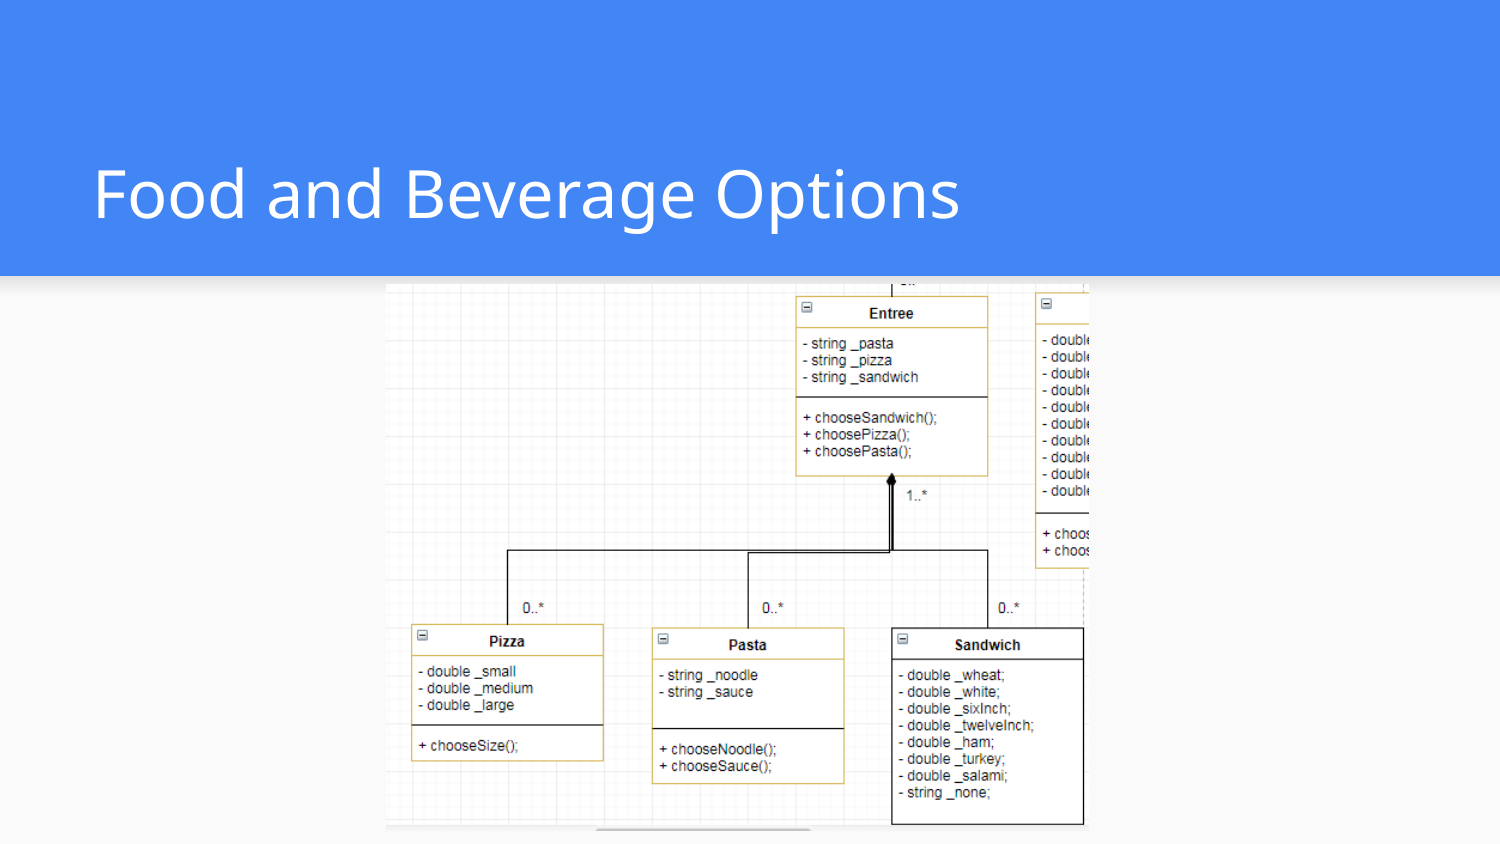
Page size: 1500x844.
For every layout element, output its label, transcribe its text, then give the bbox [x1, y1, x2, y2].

title Food and Beverage Options [77, 121, 1427, 248]
picture [385, 283, 1089, 832]
